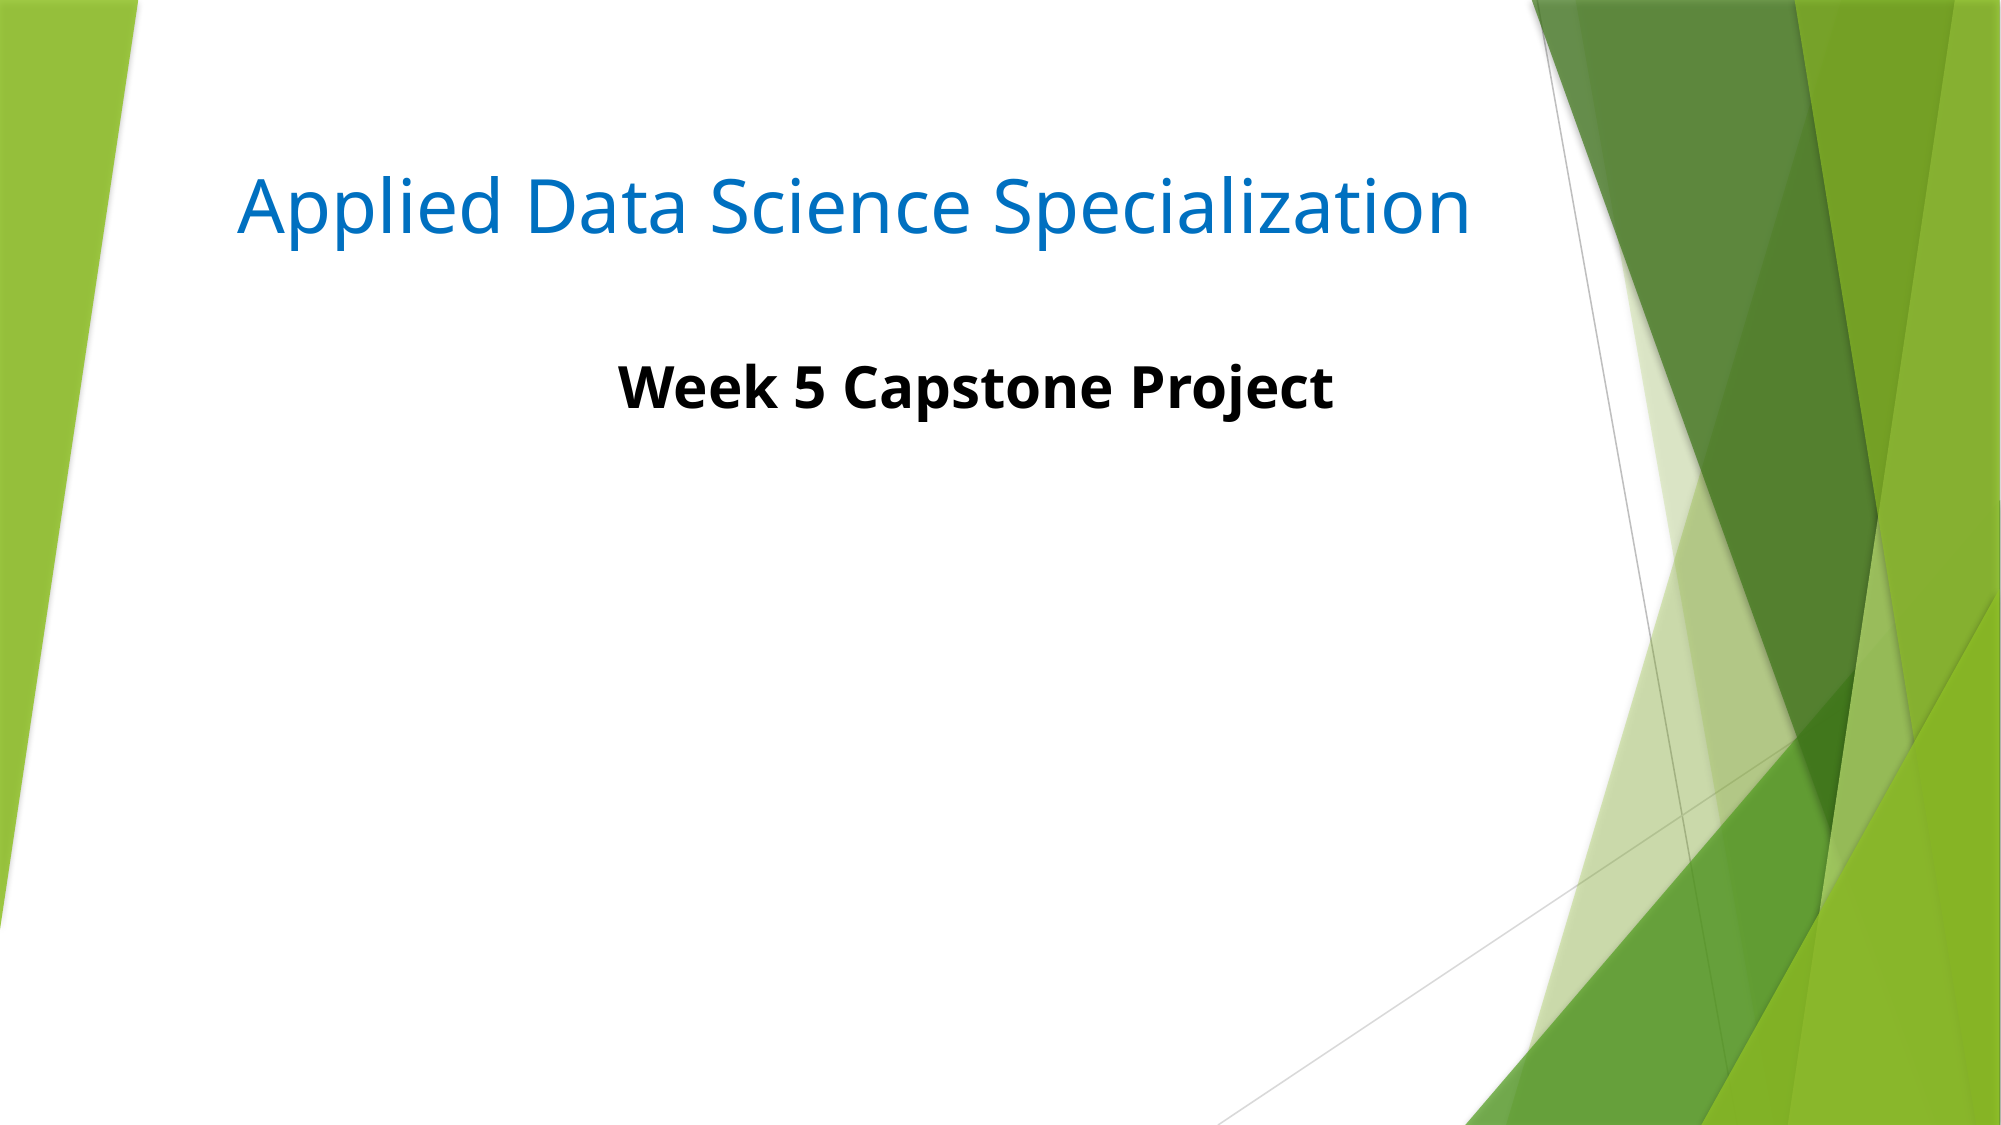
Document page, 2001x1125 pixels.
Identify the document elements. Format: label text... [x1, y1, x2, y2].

text_box Week 5 Capstone Project [603, 343, 1382, 498]
text_box Applied Data Science Specialization [222, 151, 2000, 256]
